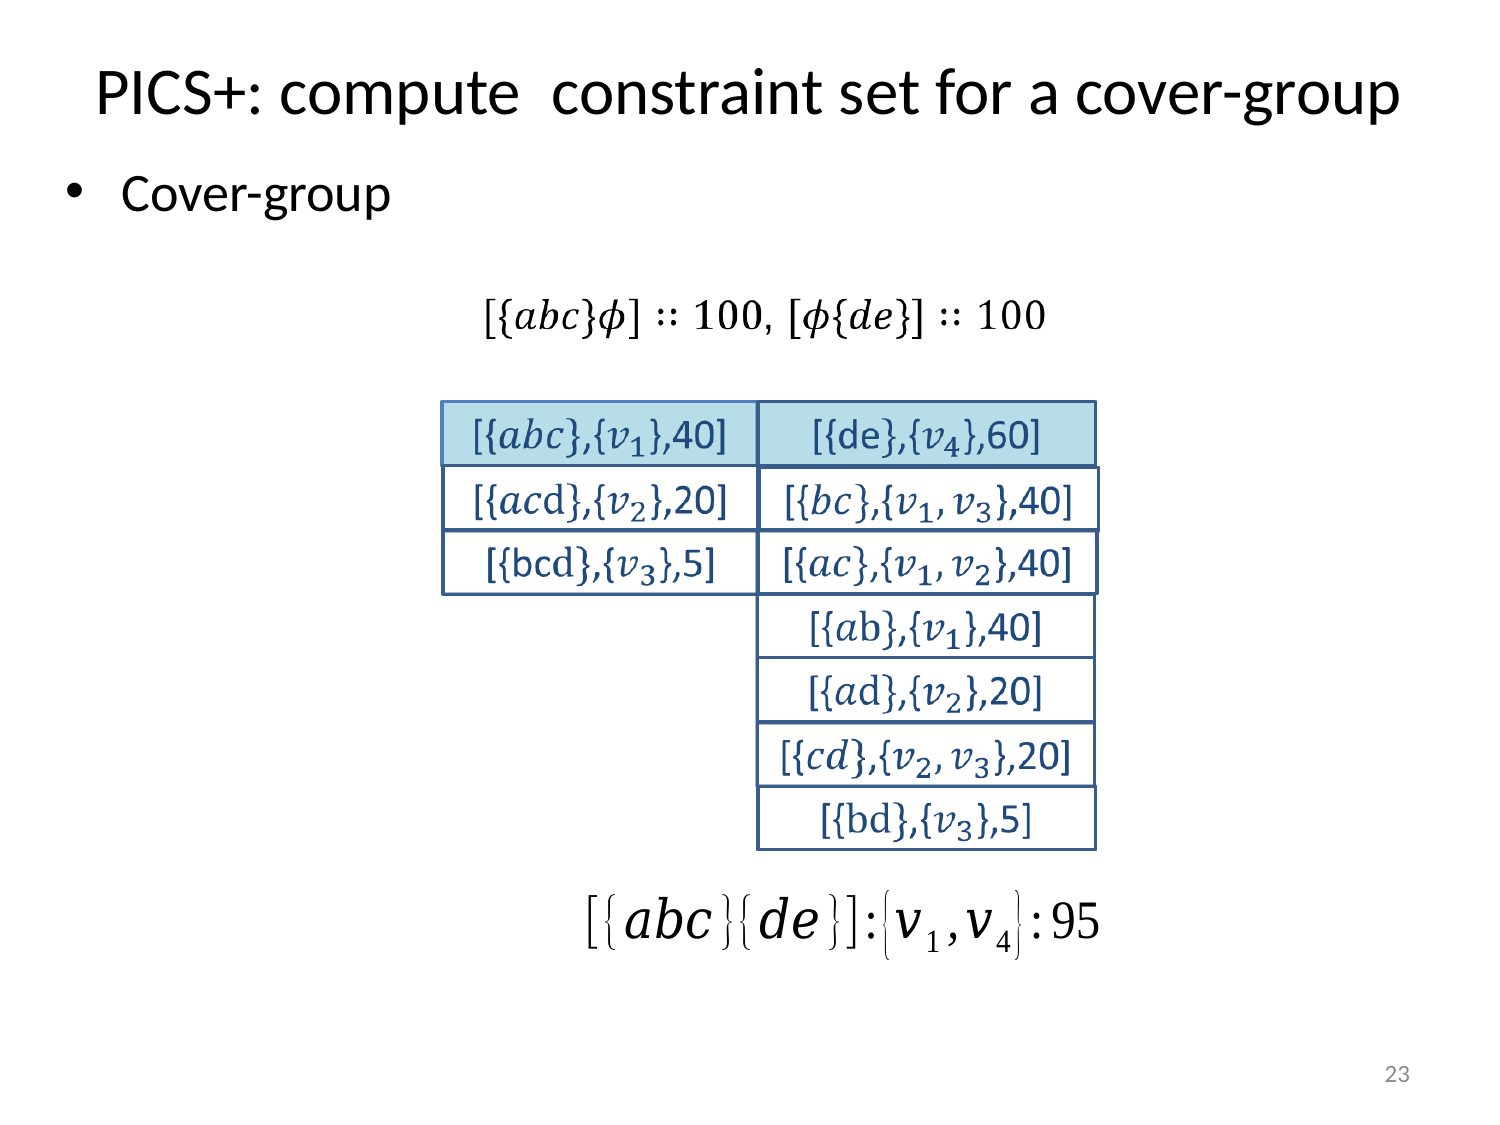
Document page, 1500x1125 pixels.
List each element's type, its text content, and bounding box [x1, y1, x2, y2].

slide_number 23 [1074, 1042, 1425, 1103]
picture [440, 274, 1101, 869]
title PICS+: compute constraint set for a cover-group [75, 0, 1425, 175]
